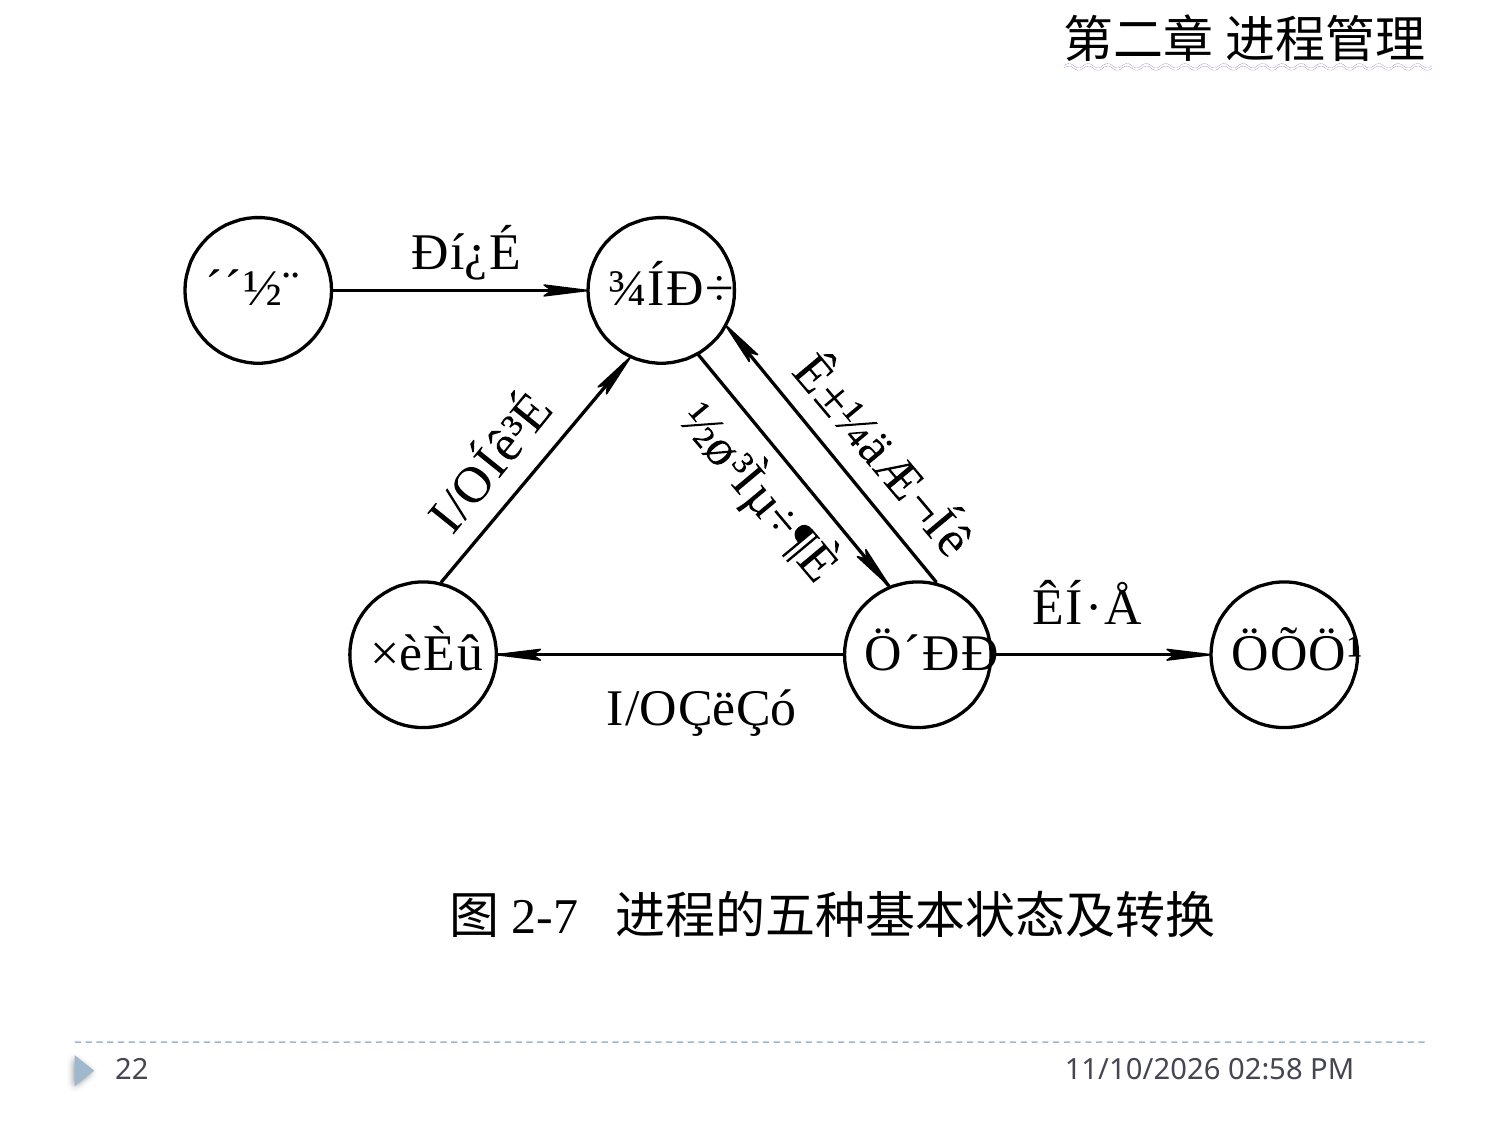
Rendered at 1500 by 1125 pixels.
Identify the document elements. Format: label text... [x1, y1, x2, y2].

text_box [170, 200, 1372, 763]
text_box 图2-7 进程的五种基本状态及转换 [435, 875, 1242, 951]
slide_number 22 [100, 1042, 426, 1103]
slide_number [1050, 1042, 1426, 1103]
